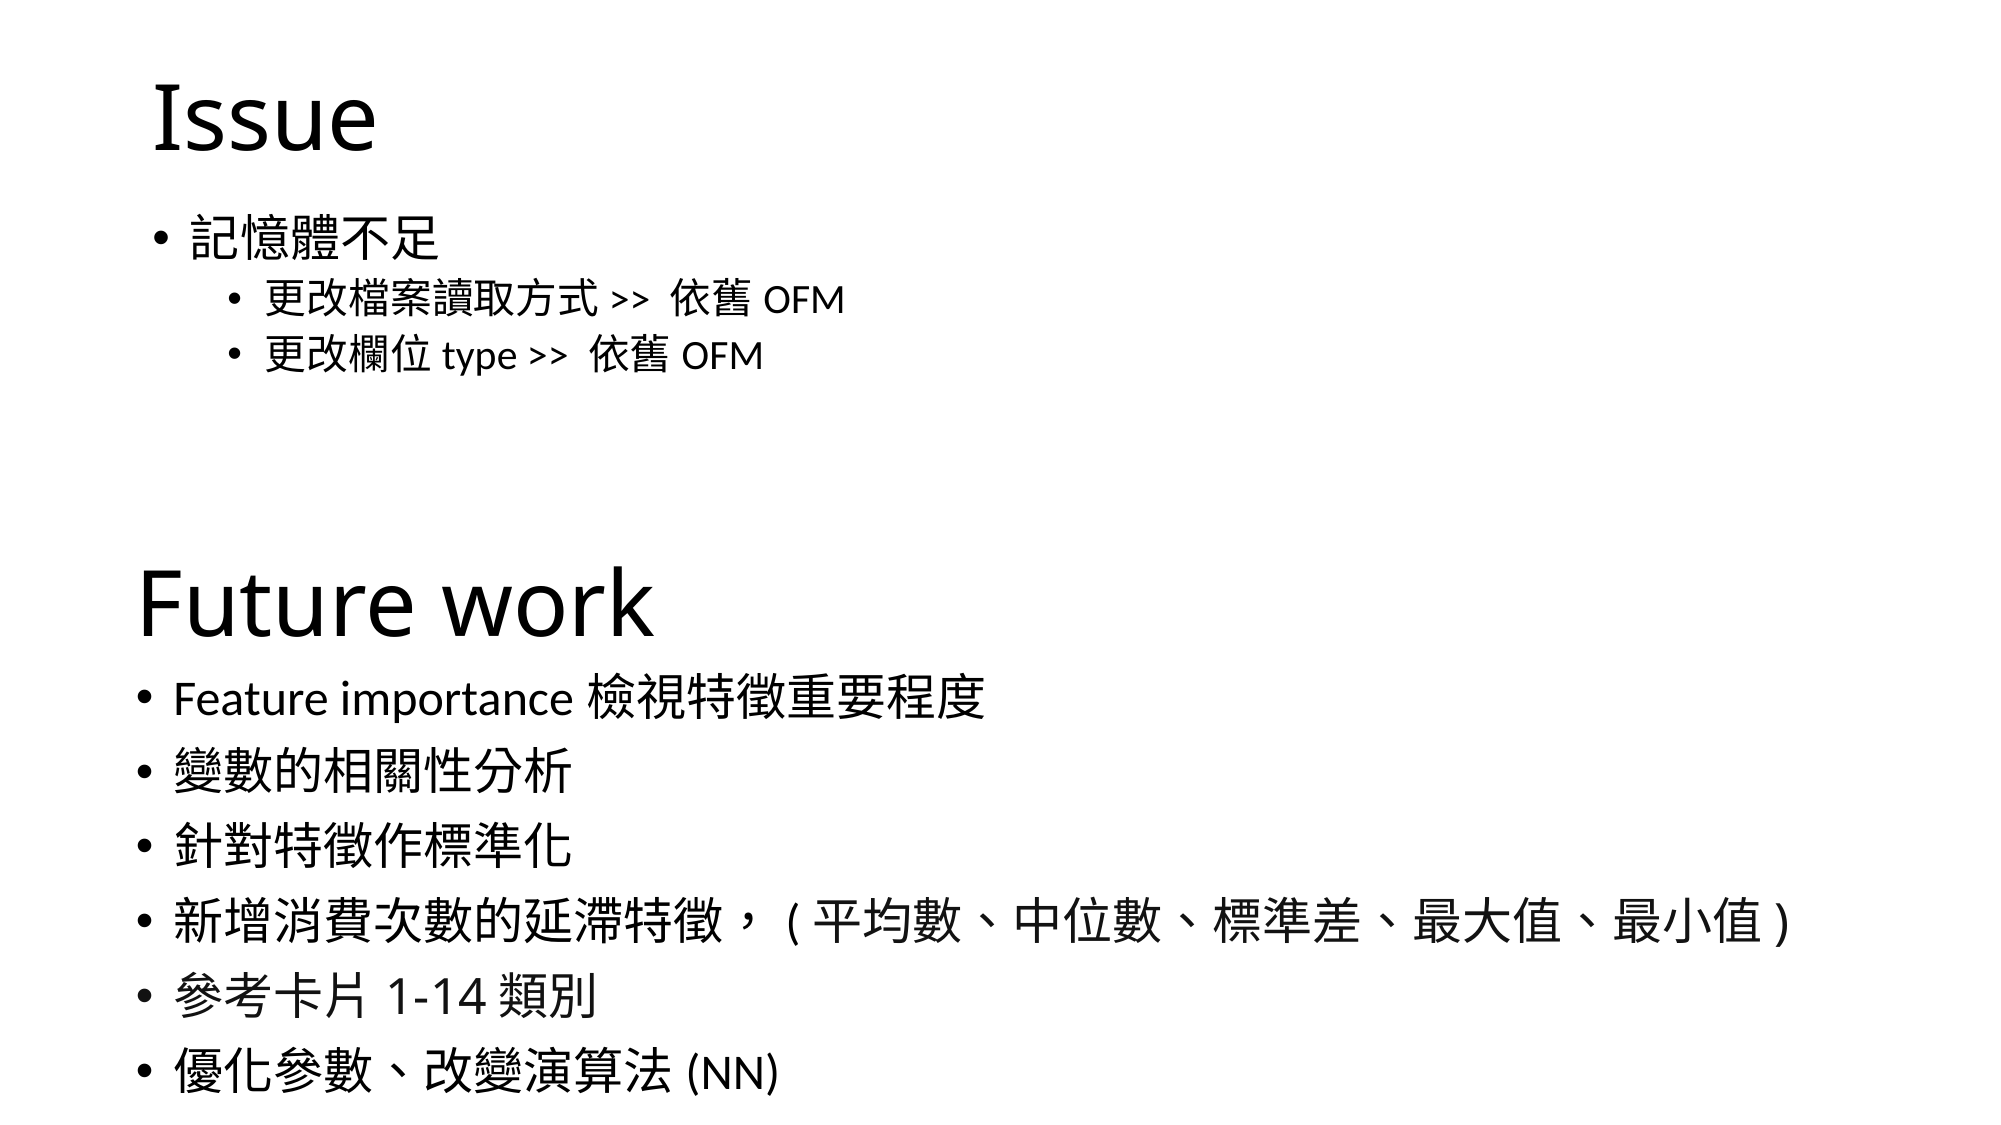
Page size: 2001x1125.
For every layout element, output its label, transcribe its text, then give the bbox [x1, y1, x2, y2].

text_box 記憶體不足 更改檔案讀取方式>> 依舊OFM 更改欄位type >> 依舊OFM [137, 205, 1863, 471]
text_box Issue [137, 11, 1863, 205]
list Feature importance檢視特徵重要程度 變數的相關性分析 針對特徵作標準化 新增消費次數的延滯特徵，(平均數、中位數、標準差、最大值、最小值) 參考卡片1-14類別 優化參數、改變演算法(NN) [120, 664, 1846, 1125]
title Future work [120, 498, 1846, 664]
